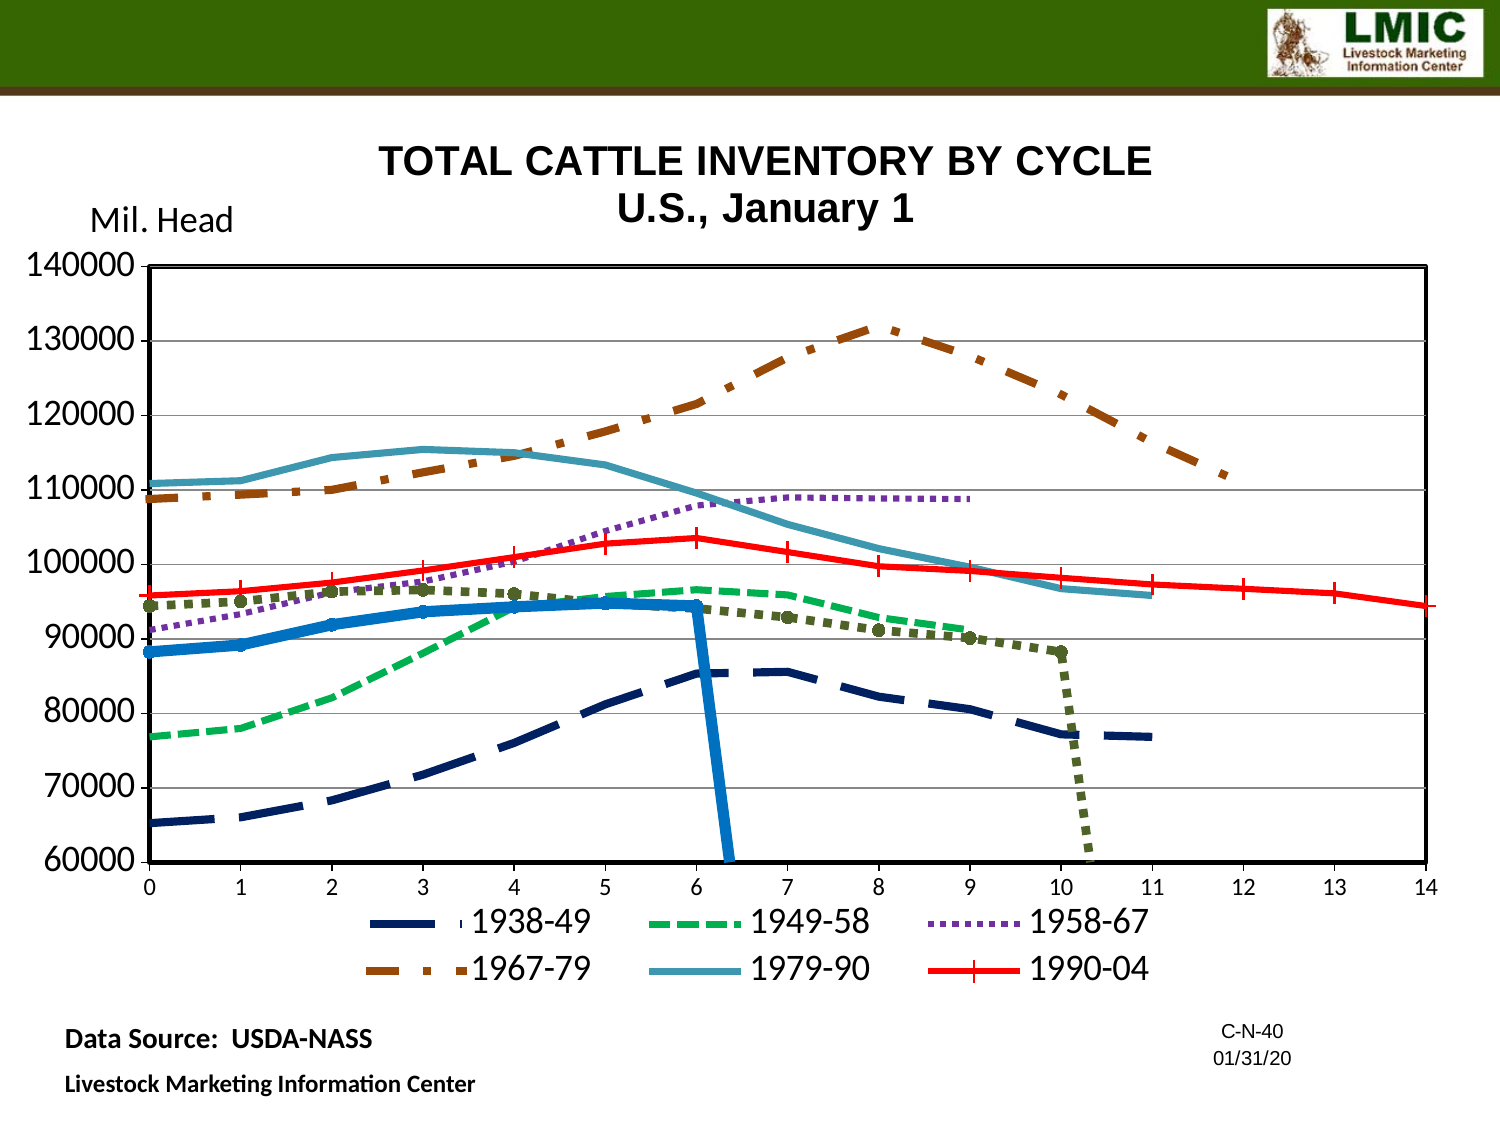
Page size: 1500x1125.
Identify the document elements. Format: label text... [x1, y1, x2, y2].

chart [24, 99, 1476, 1001]
text_box Data Source: USDA-NASS Livestock Marketing Information Center [49, 1012, 725, 1105]
picture [0, 0, 1500, 1125]
